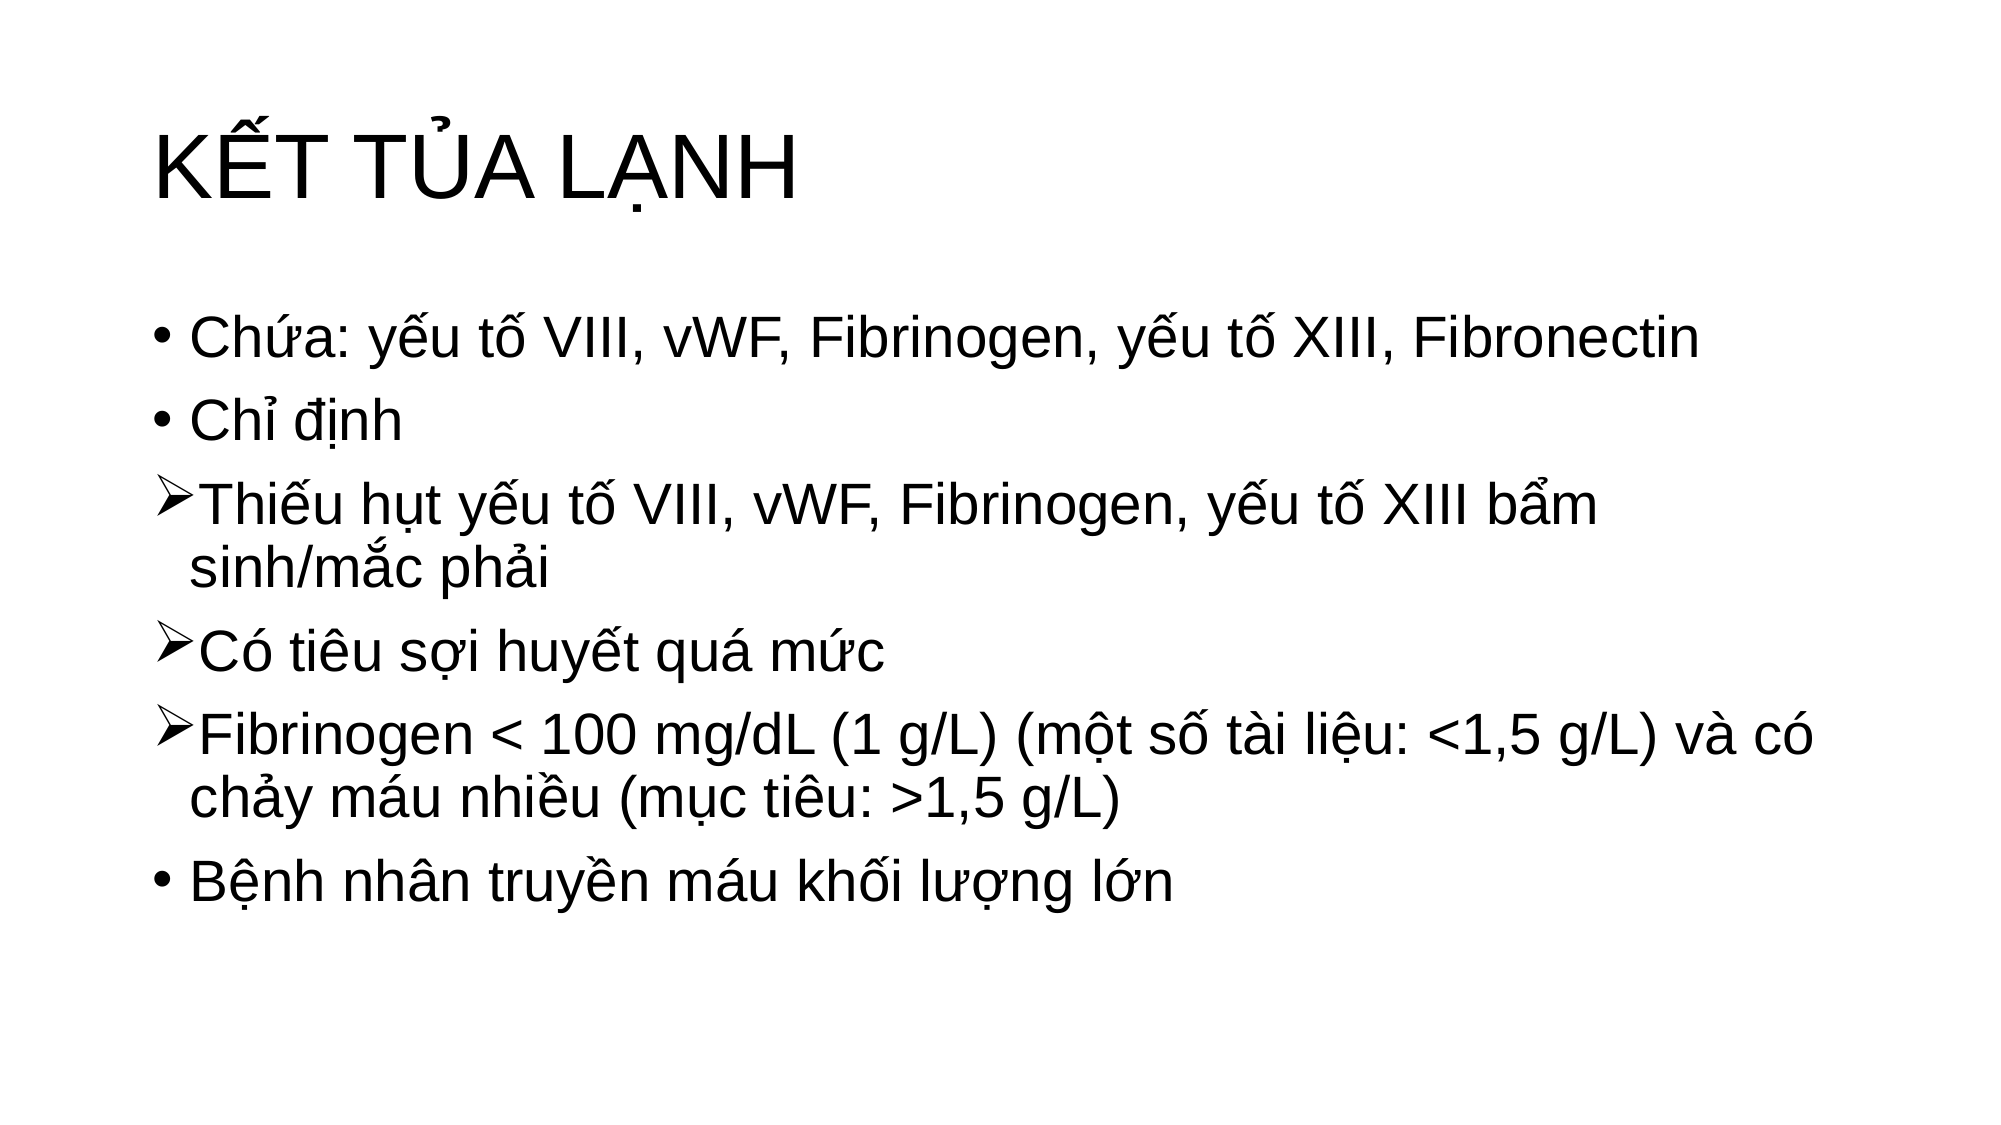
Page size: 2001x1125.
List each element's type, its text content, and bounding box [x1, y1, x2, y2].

title KẾT TỦA LẠNH [137, 59, 1863, 278]
list Chứa: yếu tố VIII, vWF, Fibrinogen, yếu tố XIII, Fibronectin Chỉ định Thiếu hụt yếu tố VIII, vWF, Fibrinogen, yếu tố XIII bẩm sinh/mắc phải Có tiêu sợi huyết quá mức Fibrinogen < 100 mg/dL (1 g/L) (một số tài liệu: <1,5 g/L) và có chảy máu nhiều (mục tiêu: >1,5 g/L) Bệnh nhân truyền máu khối lượng lớn [137, 299, 1863, 1014]
